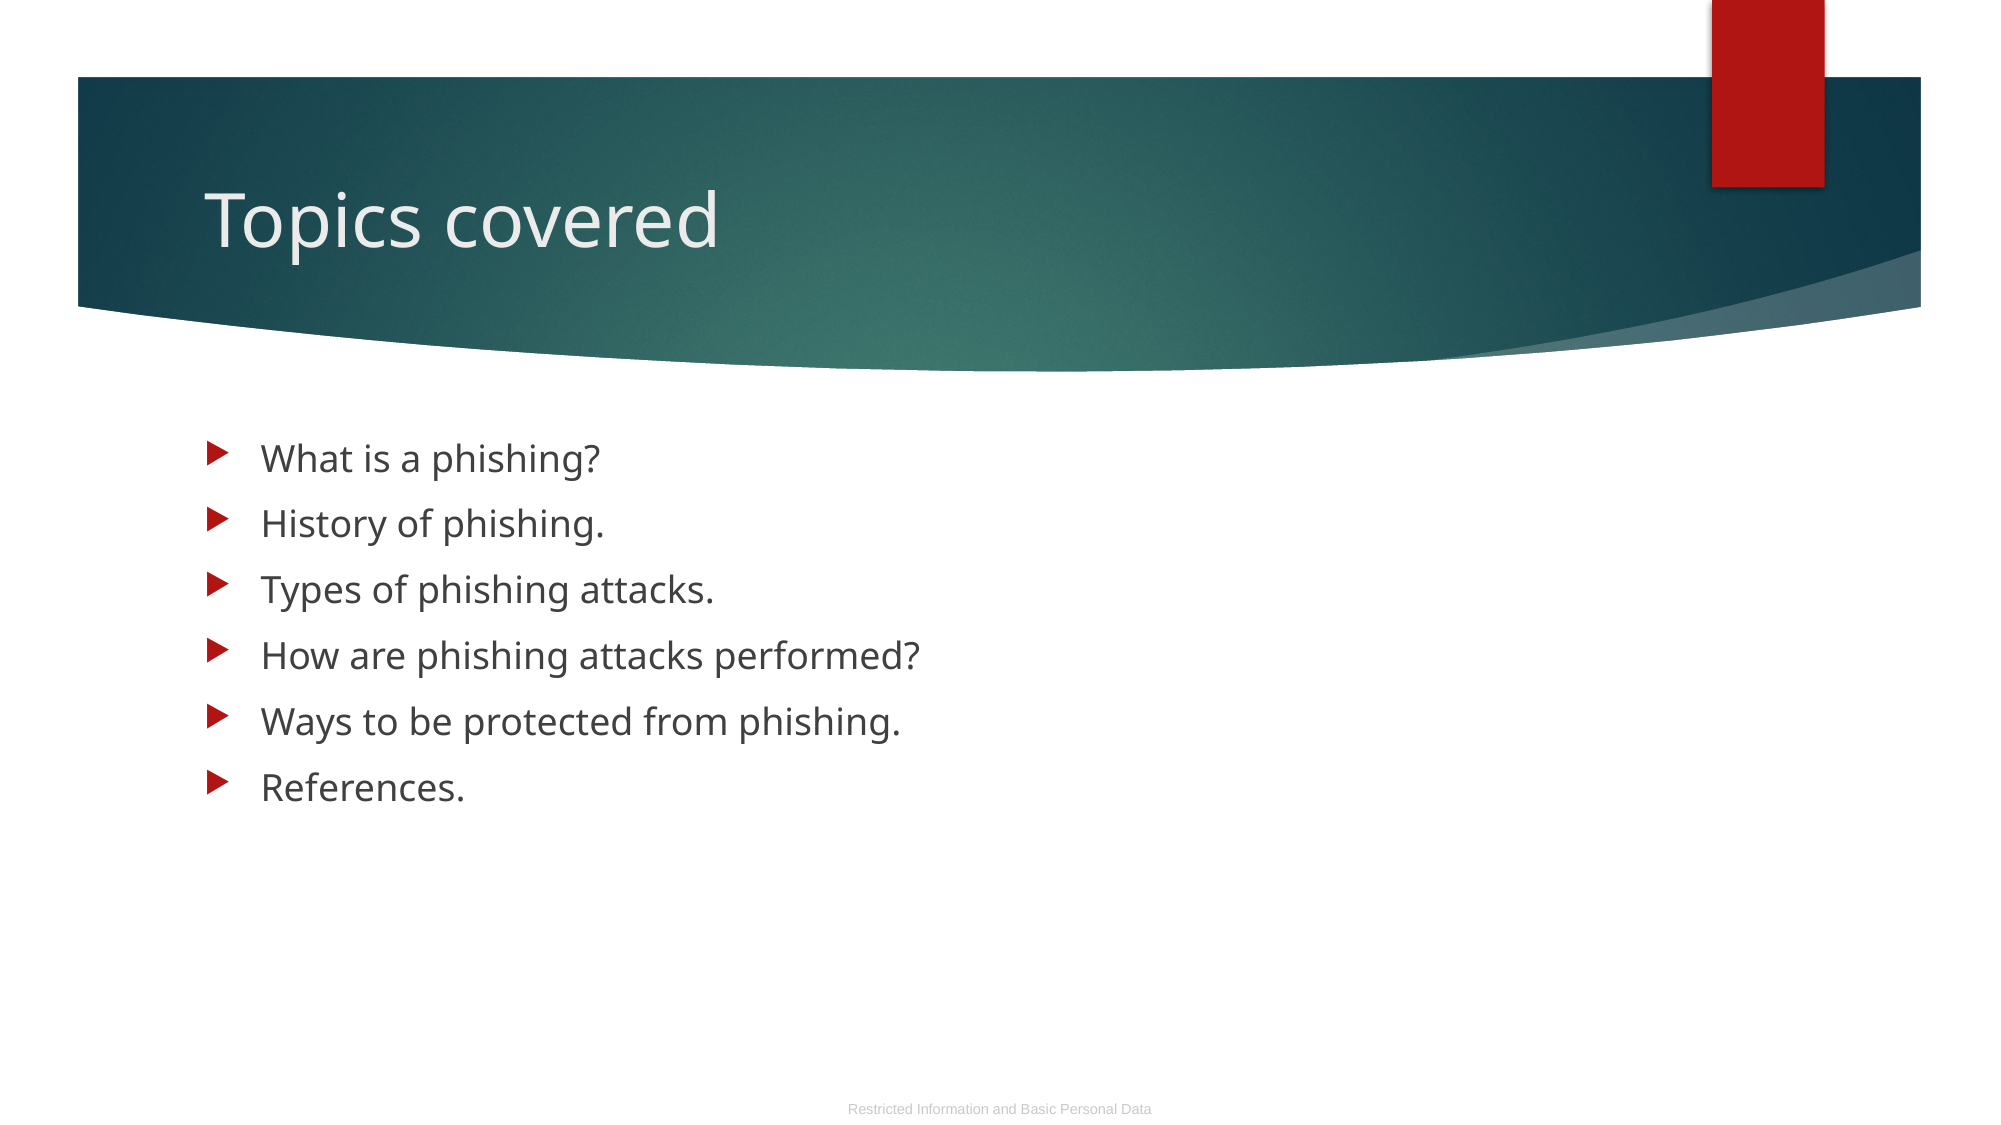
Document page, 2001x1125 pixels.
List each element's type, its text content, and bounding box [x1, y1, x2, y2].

title Topics covered [189, 159, 1638, 276]
list What is a phishing? History of phishing. Types of phishing attacks. How are phishing attacks performed? Ways to be protected from phishing. References. [189, 427, 1638, 988]
